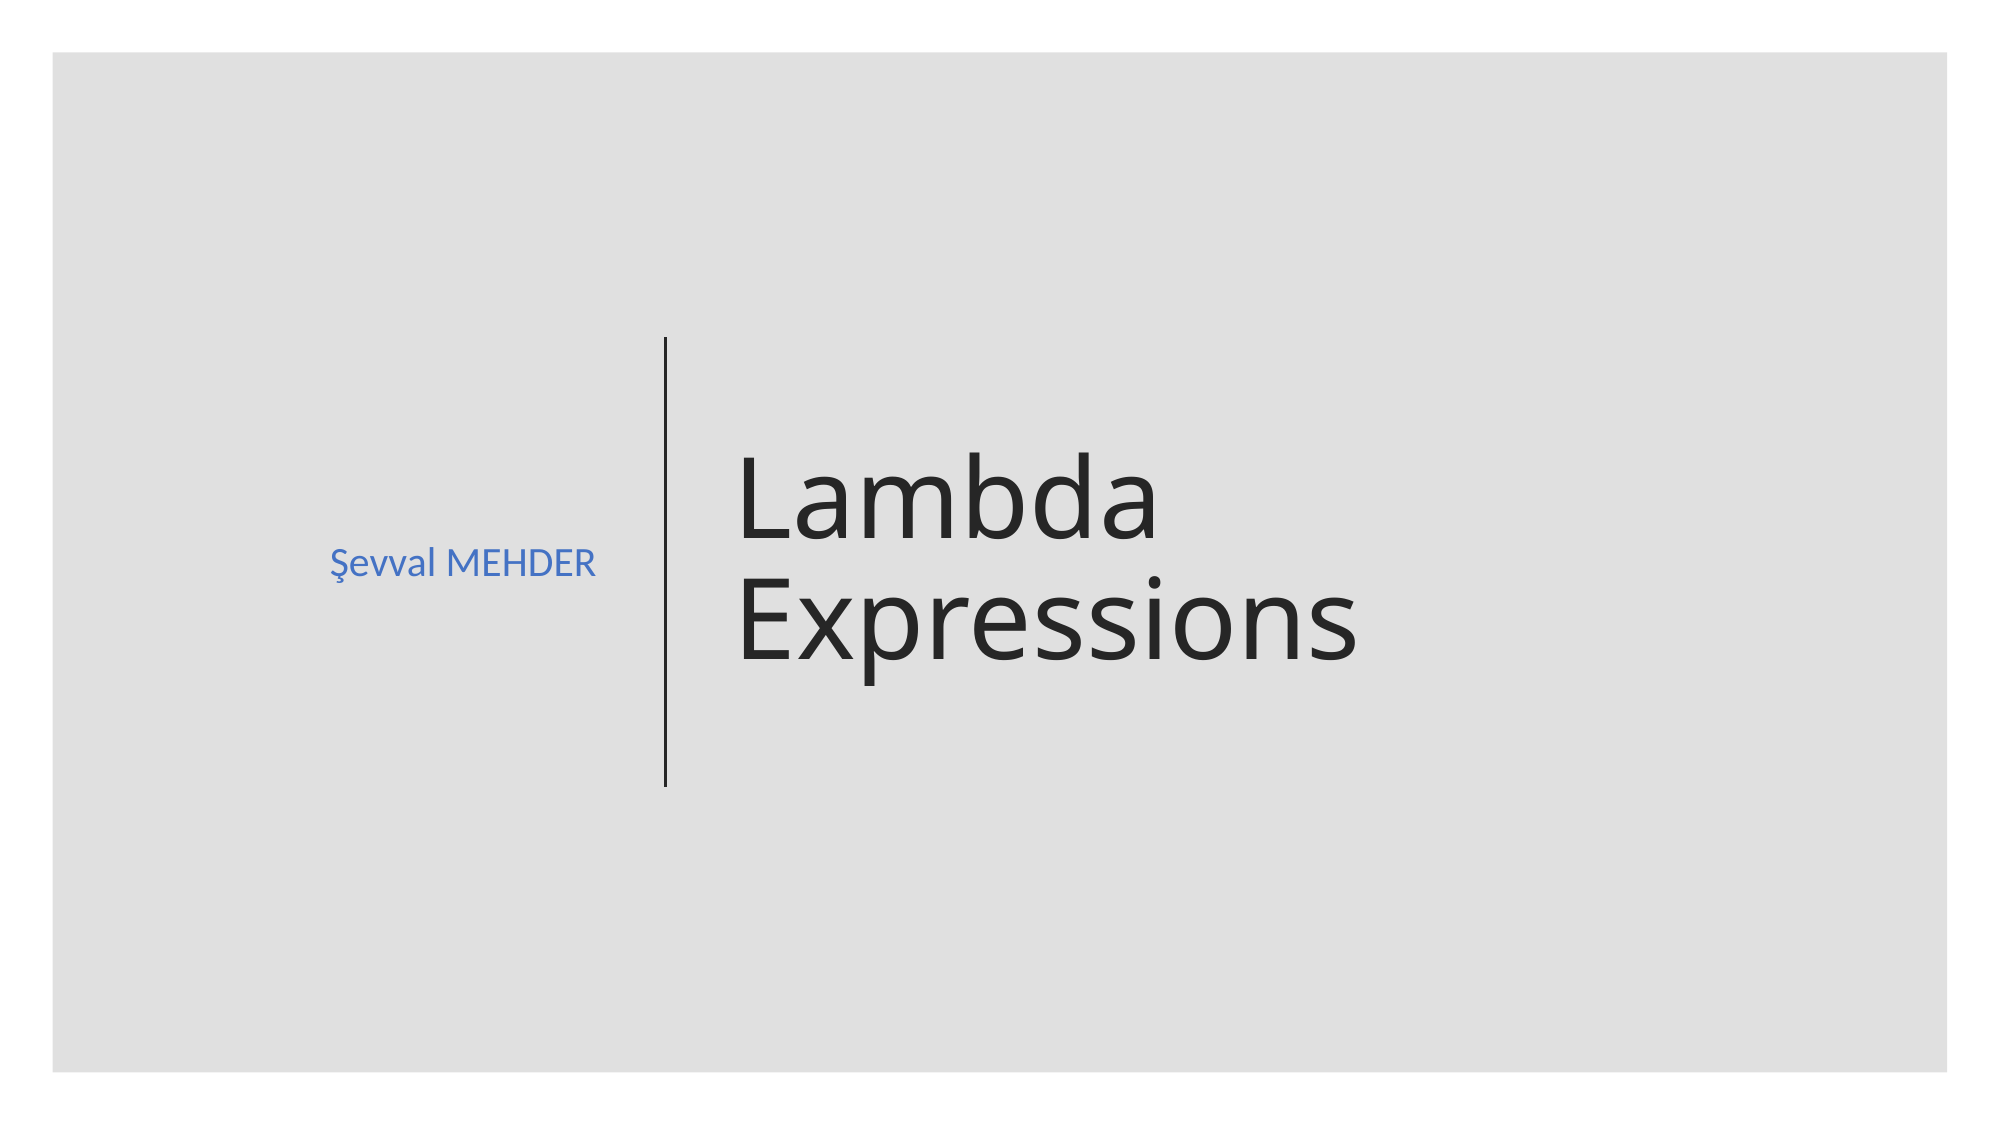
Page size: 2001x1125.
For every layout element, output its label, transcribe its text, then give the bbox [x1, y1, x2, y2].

title Lambda Expressions [718, 158, 1829, 967]
subtitle Şevval MEHDER [167, 158, 612, 967]
text_box [52, 51, 1948, 1073]
